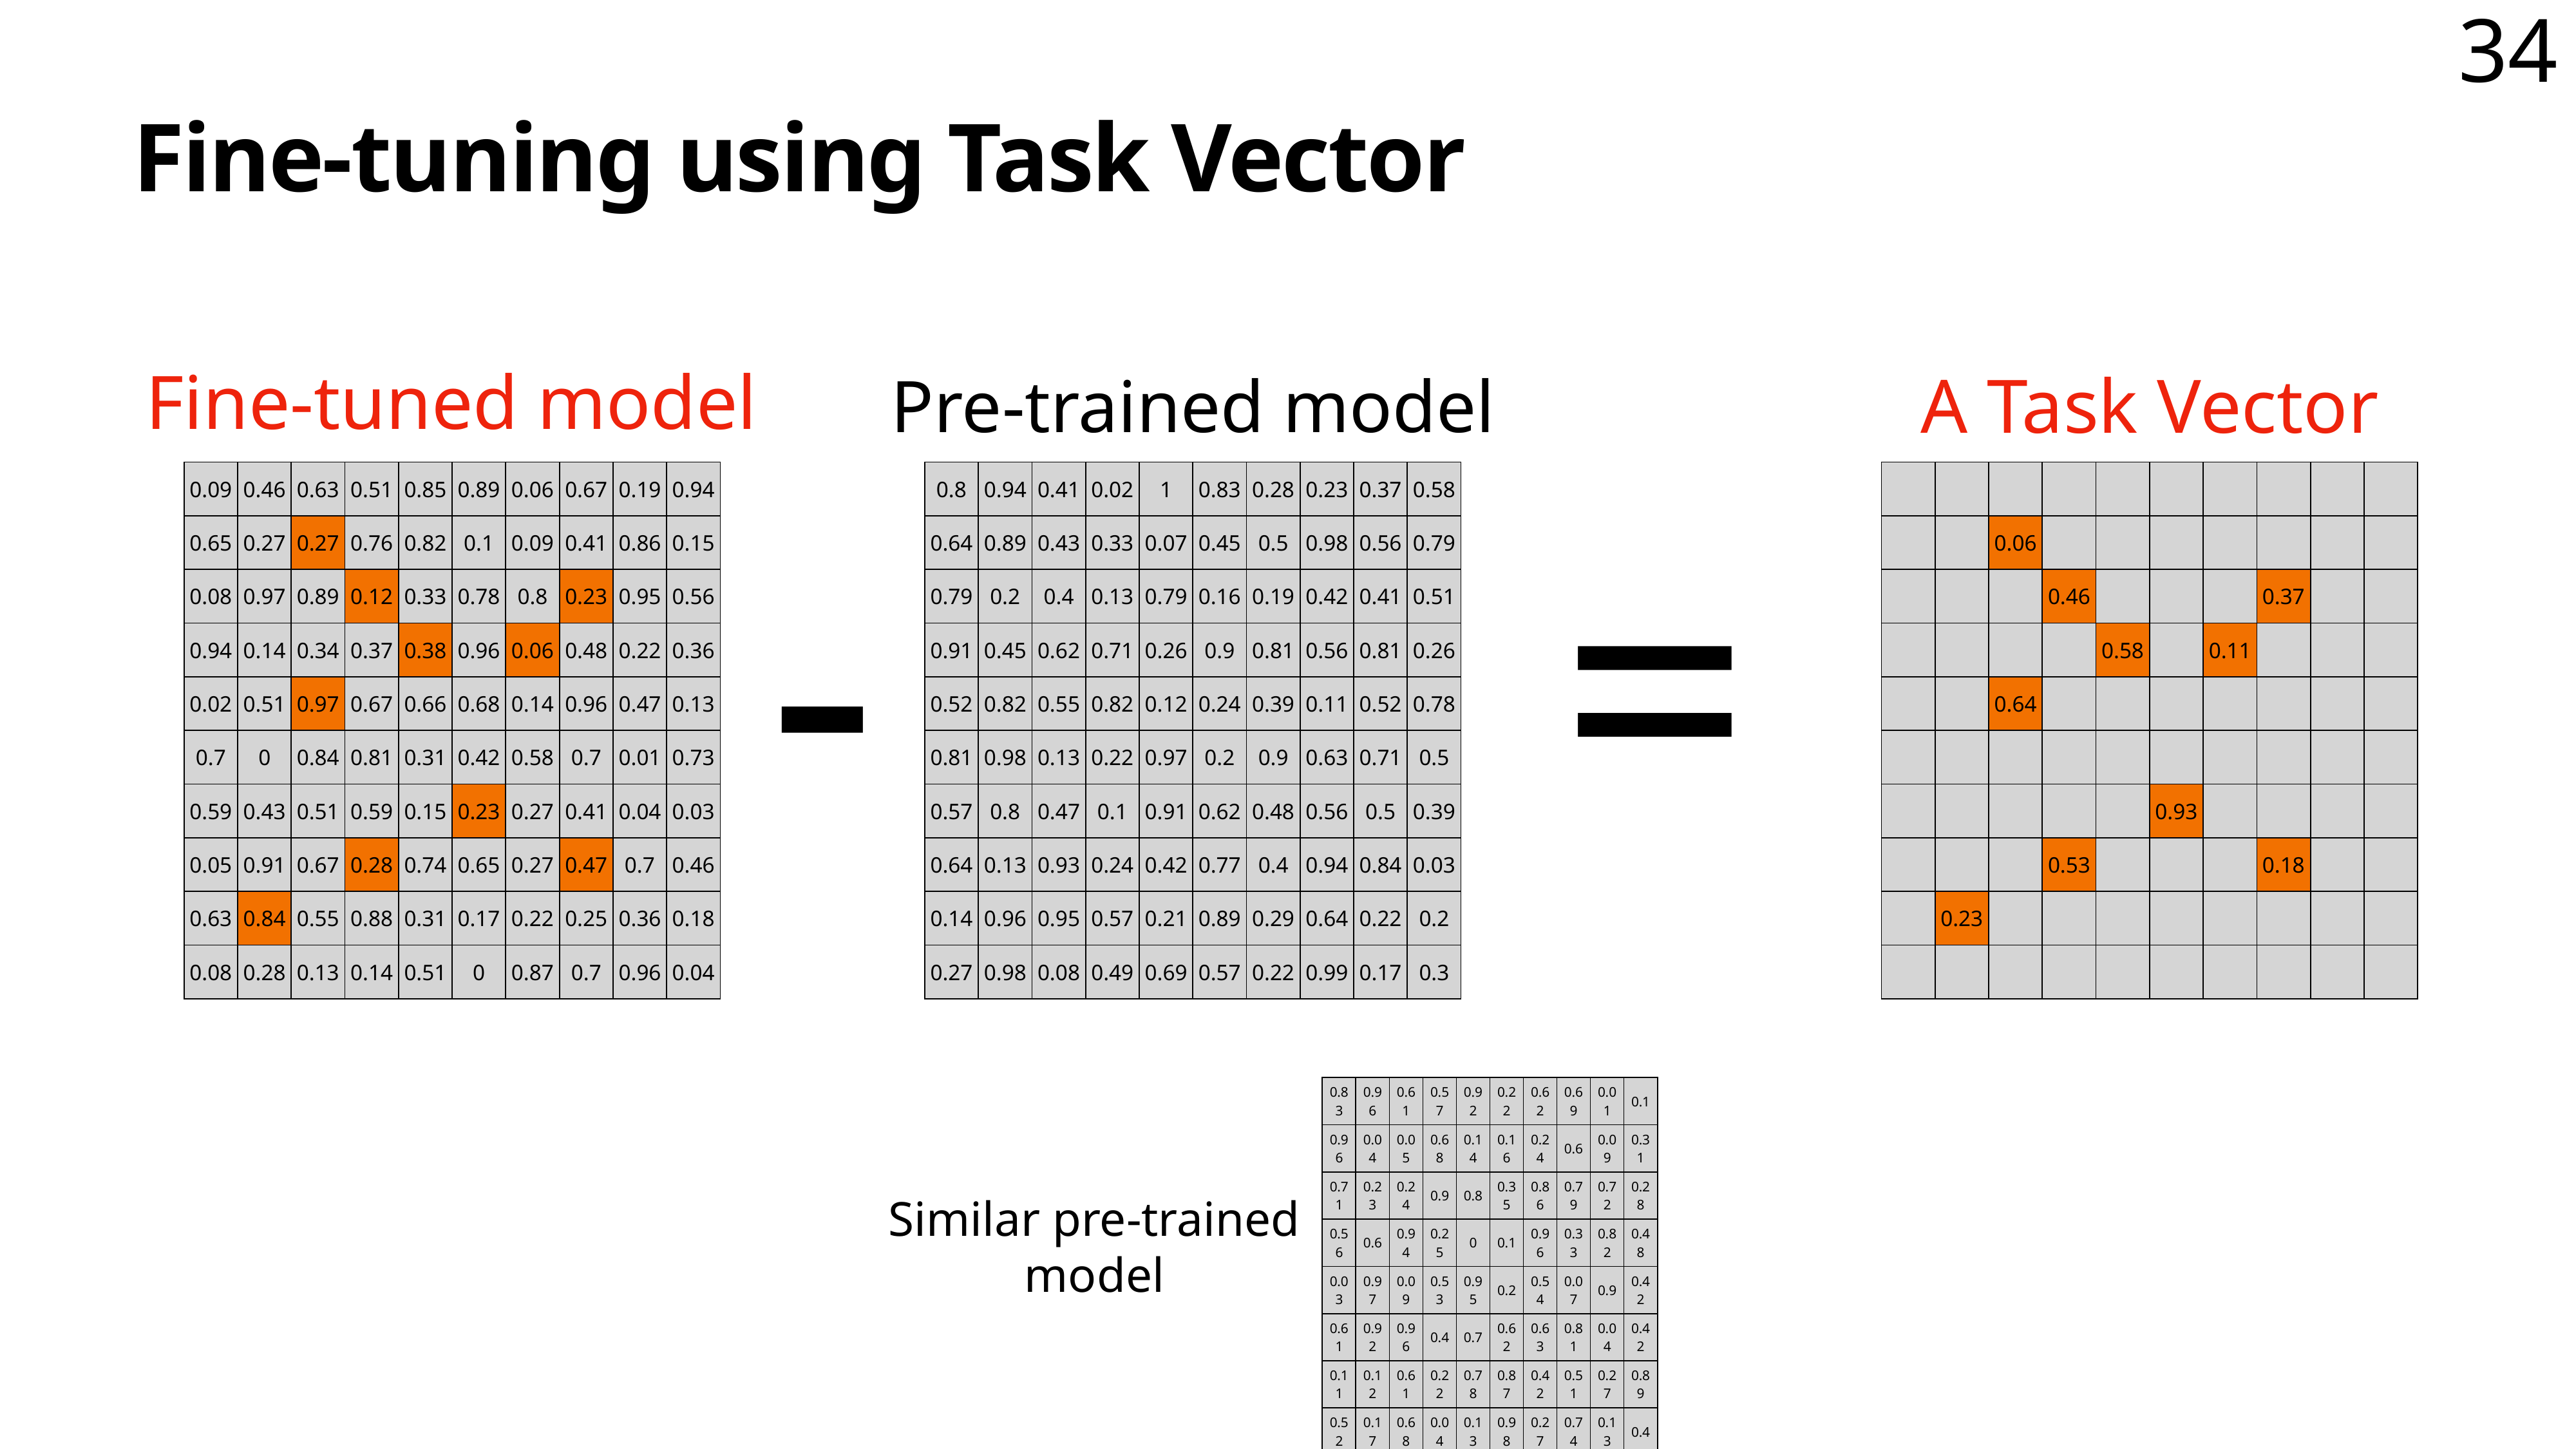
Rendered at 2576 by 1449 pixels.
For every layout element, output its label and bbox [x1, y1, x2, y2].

table_cell [925, 838, 978, 891]
table_cell [2257, 838, 2310, 891]
table_cell [1408, 892, 1461, 945]
table_cell [1557, 1361, 1590, 1407]
table_cell [979, 623, 1032, 676]
table_cell [2204, 516, 2257, 569]
table_cell [2311, 570, 2363, 623]
table_cell [2365, 892, 2417, 945]
table_cell [2096, 892, 2149, 945]
table_cell [1408, 784, 1461, 837]
table_cell [1356, 1267, 1389, 1313]
table_cell [1524, 1173, 1557, 1218]
table_cell [1356, 1173, 1389, 1218]
table_cell [667, 623, 720, 676]
table_cell [1354, 892, 1406, 945]
table_cell [925, 784, 978, 837]
table_cell [1624, 1267, 1657, 1313]
table_cell [560, 677, 612, 730]
table_cell [1882, 784, 1935, 837]
table_cell [185, 784, 237, 837]
table_cell [979, 838, 1032, 891]
table_cell [238, 838, 290, 891]
table_cell [399, 784, 451, 837]
table_cell [1323, 1267, 1355, 1313]
table_cell [453, 784, 505, 837]
table_cell [2150, 623, 2202, 676]
table_cell [185, 623, 237, 676]
table_cell [1193, 677, 1246, 730]
table_cell [1936, 623, 1988, 676]
table_cell [1423, 1125, 1456, 1171]
table_cell [506, 677, 559, 730]
table_cell [925, 892, 978, 945]
table_cell [1408, 570, 1461, 623]
text_box [2288, 0, 2576, 119]
table_cell [2311, 516, 2363, 569]
table_cell [1032, 731, 1085, 784]
table_header [1140, 462, 1192, 515]
table_cell [1390, 1408, 1423, 1449]
table_cell [1882, 838, 1935, 891]
table_cell [1524, 1267, 1557, 1313]
table_cell [1356, 1314, 1389, 1360]
table_cell [2043, 731, 2096, 784]
table_header [1247, 462, 1300, 515]
table_cell [1490, 1125, 1523, 1171]
table_cell [1354, 731, 1406, 784]
table_cell [292, 838, 345, 891]
table_header [925, 462, 978, 515]
table_cell [1557, 1267, 1590, 1313]
table_cell [1490, 1408, 1523, 1449]
table_cell [560, 838, 612, 891]
table_header [667, 462, 720, 515]
table_header [2043, 462, 2096, 515]
table_cell [1086, 677, 1139, 730]
table_header [1524, 1078, 1557, 1124]
title [127, 113, 2449, 266]
table_cell [1936, 677, 1988, 730]
table_cell [2150, 892, 2202, 945]
table_cell [292, 892, 345, 945]
table_cell [560, 784, 612, 837]
table_cell [1408, 731, 1461, 784]
table_cell [506, 784, 559, 837]
table_header [1490, 1078, 1523, 1124]
table_cell [1301, 570, 1353, 623]
table_cell [1936, 784, 1988, 837]
table_cell [1524, 1220, 1557, 1266]
table_cell [2096, 784, 2149, 837]
table_cell [453, 731, 505, 784]
table_cell [185, 570, 237, 623]
table_cell [979, 784, 1032, 837]
table_cell [1490, 1361, 1523, 1407]
table_cell [345, 570, 398, 623]
table_cell [506, 570, 559, 623]
table_cell [2204, 731, 2257, 784]
text_box [762, 469, 882, 882]
table_cell [506, 838, 559, 891]
table_cell [1591, 1314, 1624, 1360]
table_cell [1390, 1314, 1423, 1360]
table_cell [2150, 784, 2202, 837]
table_cell [1323, 1173, 1355, 1218]
table_cell [1356, 1361, 1389, 1407]
table_cell [2204, 945, 2257, 998]
table_cell [667, 731, 720, 784]
table_cell [185, 838, 237, 891]
table_header [185, 462, 237, 515]
table_header [506, 462, 559, 515]
table_cell [1882, 731, 1935, 784]
table_cell [925, 731, 978, 784]
table_cell [667, 516, 720, 569]
table_cell [1032, 945, 1085, 998]
table_cell [1524, 1408, 1557, 1449]
table_cell [1524, 1125, 1557, 1171]
table_cell [560, 570, 612, 623]
table_header [1390, 1078, 1423, 1124]
table_cell [1086, 731, 1139, 784]
table_cell [1354, 570, 1406, 623]
table_cell [1354, 838, 1406, 891]
table_cell [1408, 623, 1461, 676]
table_cell [1247, 945, 1300, 998]
table_cell [2096, 516, 2149, 569]
table_cell [2043, 784, 2096, 837]
table_cell [2150, 838, 2202, 891]
table_header [1557, 1078, 1590, 1124]
table_cell [1193, 623, 1246, 676]
table_cell [2043, 677, 2096, 730]
table_cell [925, 677, 978, 730]
table_cell [2150, 731, 2202, 784]
table_cell [979, 570, 1032, 623]
table_cell [1989, 623, 2041, 676]
table_cell [292, 677, 345, 730]
table_cell [1301, 516, 1353, 569]
table_cell [1247, 677, 1300, 730]
text_box [1554, 469, 1757, 882]
table_cell [1882, 570, 1935, 623]
table_header [979, 462, 1032, 515]
table_cell [1086, 945, 1139, 998]
table_cell [1882, 945, 1935, 998]
table_cell [453, 570, 505, 623]
table_header [1354, 462, 1406, 515]
table_header [1936, 462, 1988, 515]
table_cell [1086, 570, 1139, 623]
table_cell [1490, 1220, 1523, 1266]
table_cell [1457, 1314, 1490, 1360]
table_cell [345, 731, 398, 784]
table_cell [345, 838, 398, 891]
table_cell [2365, 677, 2417, 730]
table_cell [1490, 1314, 1523, 1360]
table_cell [1390, 1267, 1423, 1313]
table_cell [238, 945, 290, 998]
table_cell [1457, 1220, 1490, 1266]
table_cell [2311, 892, 2363, 945]
table_cell [560, 623, 612, 676]
table_cell [1936, 570, 1988, 623]
table_cell [1989, 570, 2041, 623]
table_cell [1390, 1220, 1423, 1266]
table_cell [185, 892, 237, 945]
table_cell [238, 570, 290, 623]
table_cell [1989, 945, 2041, 998]
table_cell [1354, 945, 1406, 998]
table_cell [345, 516, 398, 569]
table_cell [399, 892, 451, 945]
table_cell [2311, 945, 2363, 998]
table_cell [1591, 1267, 1624, 1313]
table_header [1989, 462, 2041, 515]
table_cell [1557, 1125, 1590, 1171]
table_cell [2096, 838, 2149, 891]
table_cell [614, 731, 666, 784]
table_cell [2043, 570, 2096, 623]
table_cell [1557, 1220, 1590, 1266]
table_cell [1193, 731, 1246, 784]
table_cell [506, 731, 559, 784]
table_header [1323, 1078, 1355, 1124]
table_cell [1247, 784, 1300, 837]
table_cell [614, 784, 666, 837]
table_cell [1936, 892, 1988, 945]
table_cell [1524, 1314, 1557, 1360]
table_cell [1247, 731, 1300, 784]
table_cell [1624, 1408, 1657, 1449]
table_cell [1323, 1125, 1355, 1171]
table_cell [2257, 570, 2310, 623]
table_cell [1591, 1173, 1624, 1218]
table_header [2150, 462, 2202, 515]
table_header [399, 462, 451, 515]
table_header [1086, 462, 1139, 515]
table_cell [453, 838, 505, 891]
table_cell [2365, 570, 2417, 623]
table_cell [238, 784, 290, 837]
table_cell [1140, 945, 1192, 998]
table_cell [2365, 945, 2417, 998]
table_cell [2257, 516, 2310, 569]
table_cell [560, 945, 612, 998]
table_cell [667, 677, 720, 730]
table_cell [1591, 1361, 1624, 1407]
table_cell [2365, 516, 2417, 569]
table_header [2311, 462, 2363, 515]
table_cell [979, 516, 1032, 569]
table_cell [453, 892, 505, 945]
table_cell [2311, 731, 2363, 784]
table_cell [453, 677, 505, 730]
table_cell [667, 892, 720, 945]
table_cell [1140, 570, 1192, 623]
table_header [1882, 462, 1935, 515]
table_cell [453, 945, 505, 998]
table_cell [1624, 1173, 1657, 1218]
table_cell [1356, 1408, 1389, 1449]
table_cell [1140, 677, 1192, 730]
table_header [1624, 1078, 1657, 1124]
table_cell [614, 570, 666, 623]
table_cell [1032, 892, 1085, 945]
table_cell [1624, 1220, 1657, 1266]
table_cell [1624, 1314, 1657, 1360]
table_cell [345, 945, 398, 998]
table_cell [1356, 1125, 1389, 1171]
table_cell [1882, 516, 1935, 569]
table_cell [1323, 1408, 1355, 1449]
table_cell [2257, 892, 2310, 945]
table_cell [345, 784, 398, 837]
table_cell [453, 623, 505, 676]
text_box [886, 355, 1501, 452]
table_cell [2257, 623, 2310, 676]
table_header [2257, 462, 2310, 515]
table_cell [185, 677, 237, 730]
table_cell [2096, 677, 2149, 730]
table_cell [238, 623, 290, 676]
table_header [614, 462, 666, 515]
table_cell [1989, 731, 2041, 784]
table_cell [399, 516, 451, 569]
table_cell [1301, 838, 1353, 891]
table_cell [560, 892, 612, 945]
table_cell [1323, 1361, 1355, 1407]
table_cell [1086, 623, 1139, 676]
table_cell [614, 945, 666, 998]
table_cell [1032, 516, 1085, 569]
table_cell [1457, 1408, 1490, 1449]
text_box [883, 1183, 1306, 1307]
table_cell [2365, 784, 2417, 837]
table_cell [1490, 1267, 1523, 1313]
table_cell [1301, 784, 1353, 837]
table_cell [399, 570, 451, 623]
table_cell [1390, 1361, 1423, 1407]
table_cell [1936, 516, 1988, 569]
table_cell [2311, 784, 2363, 837]
table_cell [2150, 677, 2202, 730]
table_cell [1882, 892, 1935, 945]
table_cell [614, 623, 666, 676]
table_cell [1140, 516, 1192, 569]
table_cell [979, 892, 1032, 945]
table_cell [399, 731, 451, 784]
table_cell [2365, 838, 2417, 891]
table_cell [2204, 623, 2257, 676]
table_cell [667, 945, 720, 998]
table_cell [560, 516, 612, 569]
table_cell [506, 623, 559, 676]
table_cell [925, 570, 978, 623]
table_cell [1354, 516, 1406, 569]
table_cell [2257, 677, 2310, 730]
table_cell [238, 892, 290, 945]
table_header [1032, 462, 1085, 515]
table_cell [1354, 623, 1406, 676]
table_cell [1423, 1314, 1456, 1360]
table_cell [1140, 838, 1192, 891]
table_cell [2043, 945, 2096, 998]
table_header [238, 462, 290, 515]
table_cell [2096, 570, 2149, 623]
table_cell [238, 677, 290, 730]
table_header [1193, 462, 1246, 515]
table_cell [399, 838, 451, 891]
table_cell [1140, 731, 1192, 784]
table_cell [1490, 1173, 1523, 1218]
table_cell [1140, 623, 1192, 676]
table_cell [614, 516, 666, 569]
text_box [1915, 354, 2384, 453]
table_cell [1086, 516, 1139, 569]
table_cell [2365, 623, 2417, 676]
table_cell [506, 945, 559, 998]
table_header [1301, 462, 1353, 515]
table_cell [1624, 1361, 1657, 1407]
table_cell [2204, 838, 2257, 891]
table_cell [2204, 784, 2257, 837]
table_header [453, 462, 505, 515]
table_cell [238, 731, 290, 784]
table_cell [1193, 945, 1246, 998]
table_cell [1408, 516, 1461, 569]
table_cell [2311, 838, 2363, 891]
table_cell [1936, 945, 1988, 998]
table_cell [1354, 677, 1406, 730]
table_header [1356, 1078, 1389, 1124]
table_cell [1624, 1125, 1657, 1171]
table_cell [292, 945, 345, 998]
table_header [2096, 462, 2149, 515]
table_cell [1247, 623, 1300, 676]
table_cell [2257, 945, 2310, 998]
table_cell [1457, 1361, 1490, 1407]
table_cell [2311, 623, 2363, 676]
table_header [560, 462, 612, 515]
table_cell [1591, 1408, 1624, 1449]
table_cell [1323, 1220, 1355, 1266]
table_header [1457, 1078, 1490, 1124]
table_cell [1390, 1125, 1423, 1171]
table_cell [2043, 623, 2096, 676]
table_cell [1032, 623, 1085, 676]
table_cell [1356, 1220, 1389, 1266]
table_cell [1936, 731, 1988, 784]
table_cell [345, 677, 398, 730]
table_cell [1247, 516, 1300, 569]
table_cell [2204, 570, 2257, 623]
table_cell [1408, 945, 1461, 998]
table_cell [1457, 1267, 1490, 1313]
table_cell [453, 516, 505, 569]
table_cell [1032, 838, 1085, 891]
table_cell [979, 945, 1032, 998]
table_cell [2043, 892, 2096, 945]
table_cell [1591, 1220, 1624, 1266]
table_cell [1247, 838, 1300, 891]
table_header [2204, 462, 2257, 515]
table_cell [1989, 784, 2041, 837]
table_cell [345, 892, 398, 945]
table_header [292, 462, 345, 515]
table_cell [345, 623, 398, 676]
table_header [1408, 462, 1461, 515]
table_cell [1140, 892, 1192, 945]
table_cell [1557, 1173, 1590, 1218]
table_cell [185, 731, 237, 784]
table_cell [1423, 1173, 1456, 1218]
table_cell [292, 623, 345, 676]
table_cell [1390, 1173, 1423, 1218]
table_cell [560, 731, 612, 784]
table_cell [1423, 1361, 1456, 1407]
table_cell [1193, 784, 1246, 837]
table_cell [2204, 892, 2257, 945]
table_cell [667, 784, 720, 837]
table_cell [1301, 623, 1353, 676]
table_cell [1408, 838, 1461, 891]
table_cell [979, 677, 1032, 730]
table_cell [1524, 1361, 1557, 1407]
table_cell [292, 784, 345, 837]
table_cell [1032, 570, 1085, 623]
table_cell [1557, 1314, 1590, 1360]
table_cell [1323, 1314, 1355, 1360]
table_cell [1301, 677, 1353, 730]
table_cell [2043, 516, 2096, 569]
table_cell [614, 677, 666, 730]
table_cell [2096, 945, 2149, 998]
table_cell [1301, 731, 1353, 784]
table_cell [1457, 1125, 1490, 1171]
table_cell [1086, 892, 1139, 945]
table_cell [238, 516, 290, 569]
table_cell [399, 677, 451, 730]
table_cell [1193, 838, 1246, 891]
table_cell [1423, 1408, 1456, 1449]
table_cell [667, 838, 720, 891]
text_box [140, 350, 763, 450]
table_cell [2257, 784, 2310, 837]
table_cell [667, 570, 720, 623]
table_cell [1989, 677, 2041, 730]
table_cell [1193, 570, 1246, 623]
table_cell [1247, 570, 1300, 623]
table_cell [1557, 1408, 1590, 1449]
table_cell [2150, 945, 2202, 998]
table_cell [1423, 1267, 1456, 1313]
table_cell [1301, 892, 1353, 945]
table_cell [2365, 731, 2417, 784]
table_cell [185, 945, 237, 998]
table_cell [1882, 623, 1935, 676]
table_cell [925, 623, 978, 676]
table_cell [292, 731, 345, 784]
table_cell [2096, 731, 2149, 784]
table_header [2365, 462, 2417, 515]
table_header [1423, 1078, 1456, 1124]
table_cell [185, 516, 237, 569]
table_cell [1423, 1220, 1456, 1266]
table_cell [292, 570, 345, 623]
table_cell [1301, 945, 1353, 998]
table_header [345, 462, 398, 515]
table_cell [1193, 892, 1246, 945]
table_cell [2257, 731, 2310, 784]
table_cell [2150, 570, 2202, 623]
table_cell [399, 945, 451, 998]
table_cell [2204, 677, 2257, 730]
table_cell [506, 516, 559, 569]
table_cell [1032, 677, 1085, 730]
table_cell [1989, 516, 2041, 569]
table_cell [1086, 838, 1139, 891]
table_cell [1247, 892, 1300, 945]
table_cell [2311, 677, 2363, 730]
table_cell [1193, 516, 1246, 569]
table_cell [1989, 892, 2041, 945]
table_cell [292, 516, 345, 569]
table_cell [1936, 838, 1988, 891]
table_cell [925, 945, 978, 998]
table_header [1591, 1078, 1624, 1124]
table_cell [1882, 677, 1935, 730]
table_cell [614, 838, 666, 891]
table_cell [1408, 677, 1461, 730]
table_cell [1591, 1125, 1624, 1171]
table_cell [1989, 838, 2041, 891]
table_cell [925, 516, 978, 569]
table_cell [2043, 838, 2096, 891]
table_cell [979, 731, 1032, 784]
table_cell [1457, 1173, 1490, 1218]
table_cell [614, 892, 666, 945]
table_cell [1086, 784, 1139, 837]
table_cell [399, 623, 451, 676]
table_cell [506, 892, 559, 945]
table_cell [2150, 516, 2202, 569]
table_cell [1032, 784, 1085, 837]
table_cell [1354, 784, 1406, 837]
table_cell [1140, 784, 1192, 837]
table_cell [2096, 623, 2149, 676]
